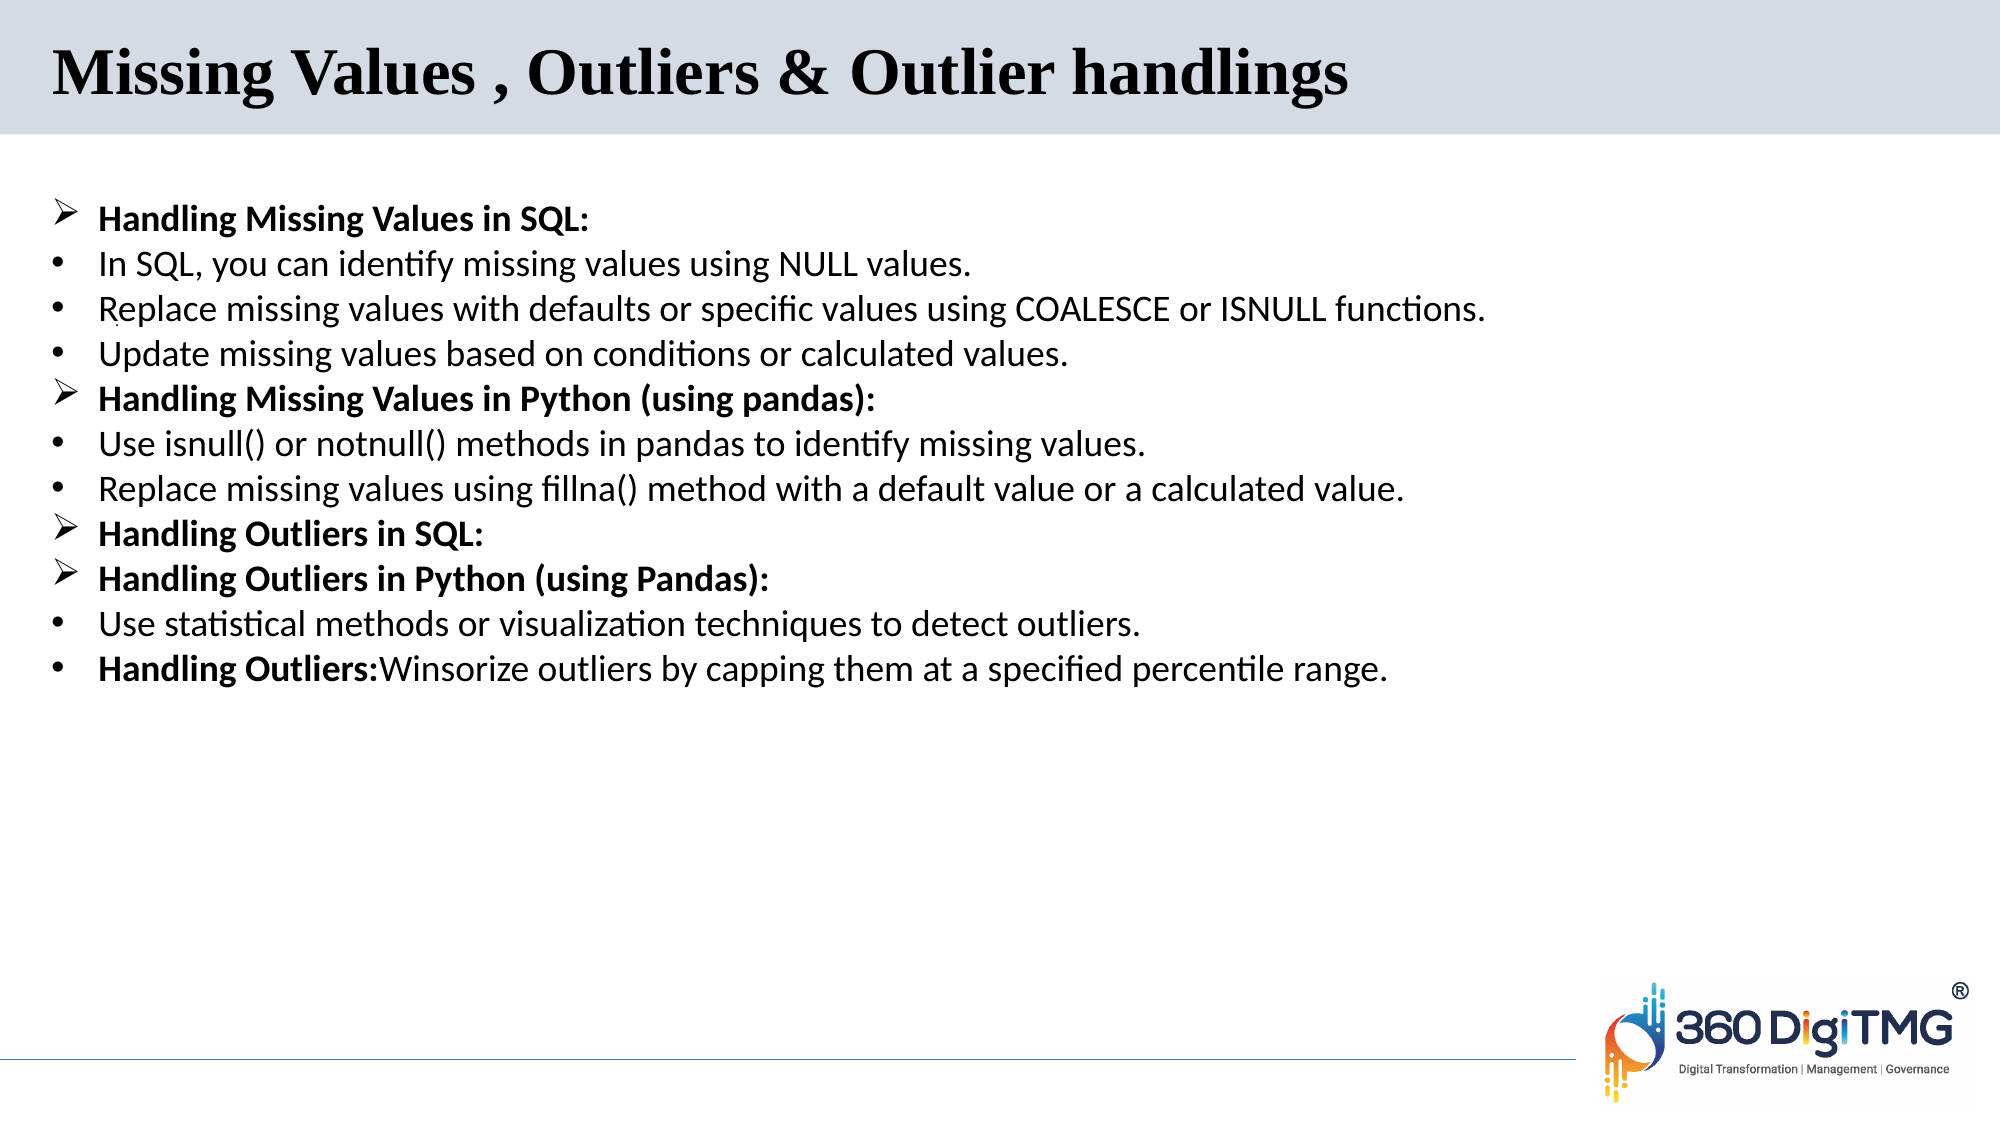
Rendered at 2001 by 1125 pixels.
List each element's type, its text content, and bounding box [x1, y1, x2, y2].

text_box Handling Missing Values in SQL: In SQL, you can identify missing values using NULL values. Replace missing values with defaults or specific values using COALESCE or ISNULL functions. Update missing values based on conditions or calculated values. Handling Missing Values in Python (using pandas): Use isnull() or notnull() methods in pandas to identify missing values. Replace missing values using fillna() method with a default value or a calculated value. Handling Outliers in SQL: Handling Outliers in Python (using Pandas): Use statistical methods or visualization techniques to detect outliers. Handling Outliers:Winsorize outliers by capping them at a specified percentile range. [36, 179, 1871, 775]
picture [1599, 976, 1974, 1110]
title Missing Values , Outliers & Outlier handlings [37, 0, 1763, 175]
